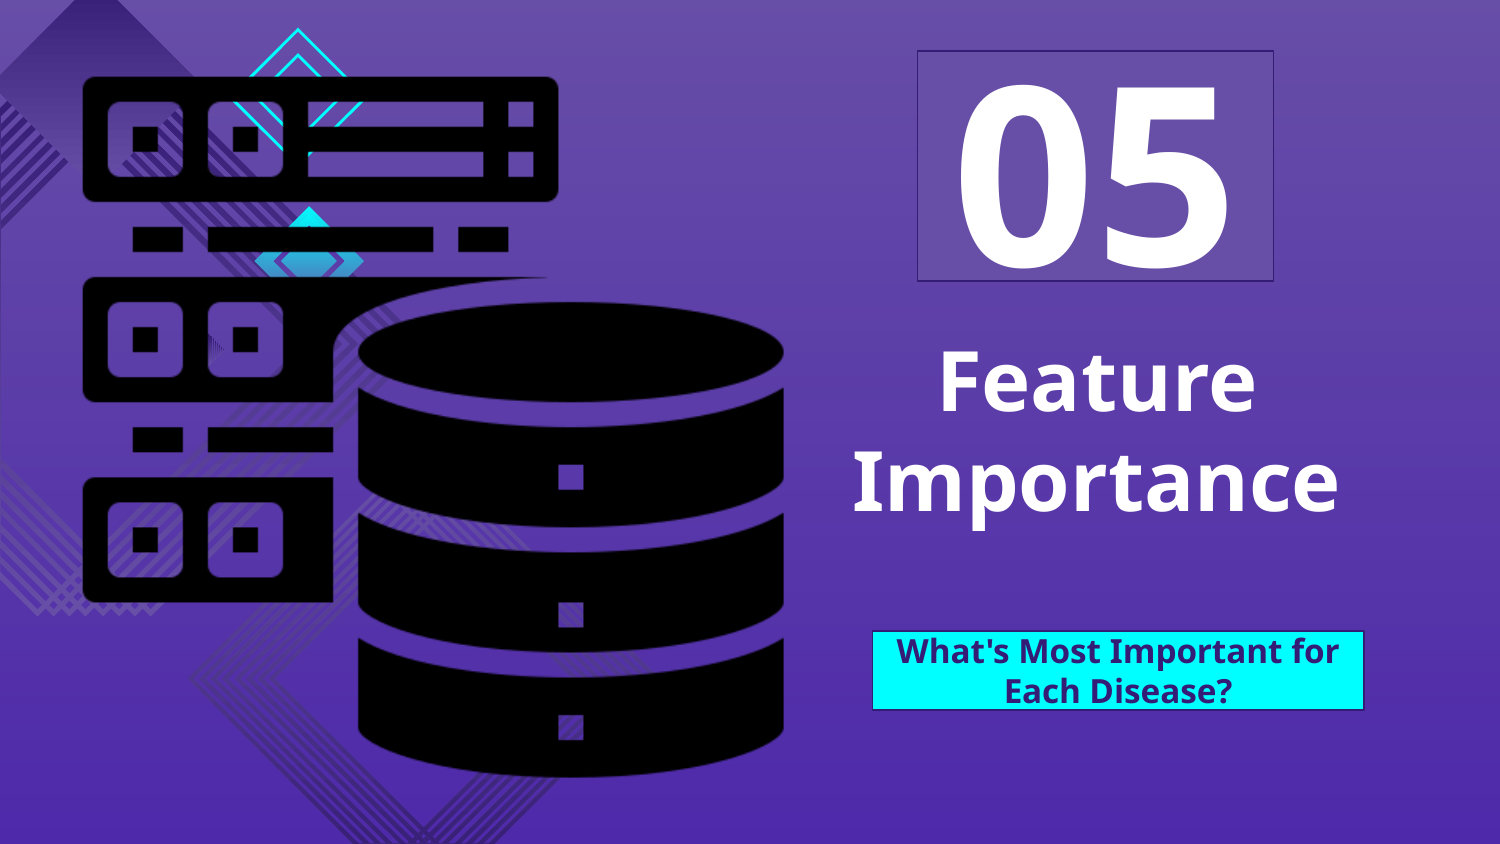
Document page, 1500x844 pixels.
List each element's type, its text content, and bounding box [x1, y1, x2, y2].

picture [33, 27, 834, 829]
title Feature Importance [839, 331, 1434, 525]
subtitle What's Most Important for Each Disease? [872, 631, 1365, 711]
title 05 [917, 50, 1274, 282]
